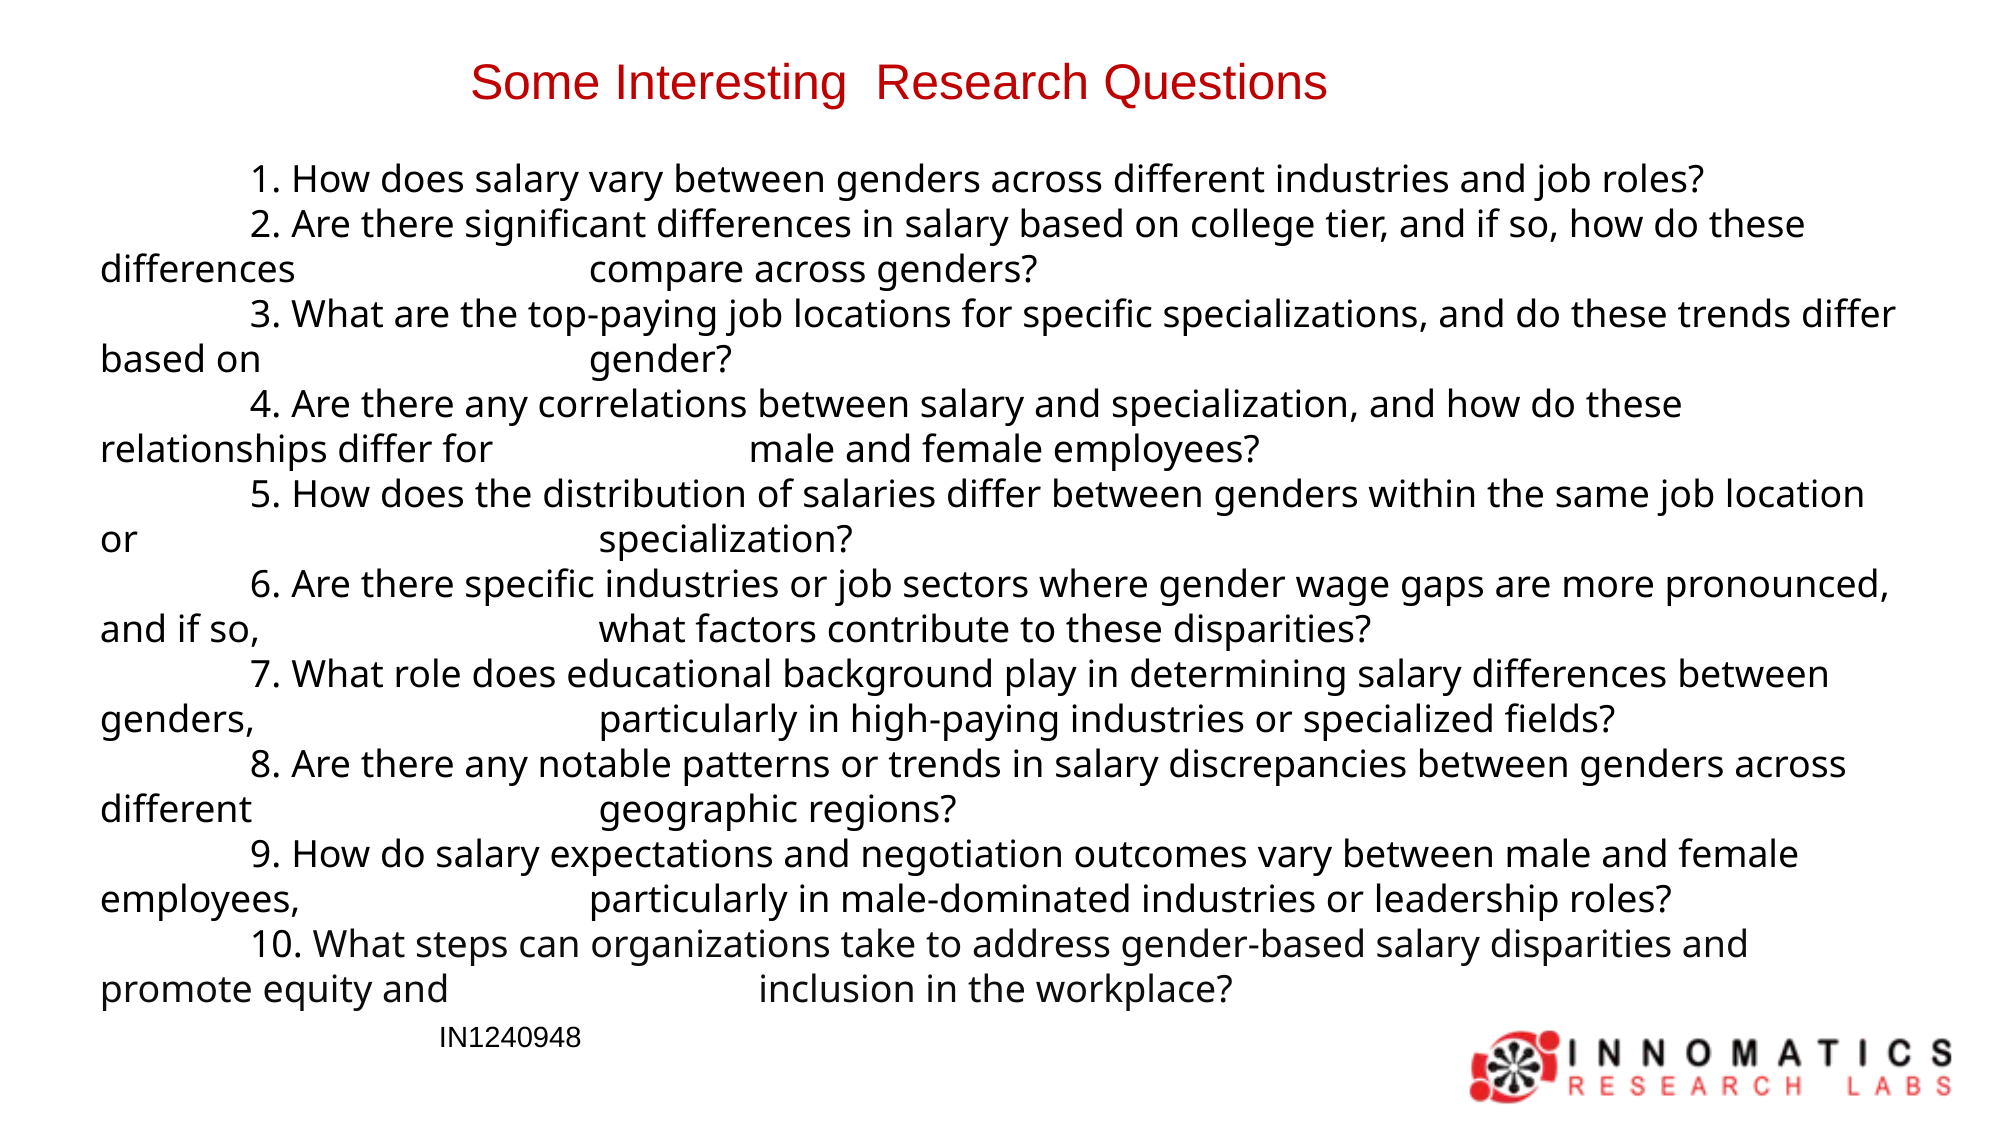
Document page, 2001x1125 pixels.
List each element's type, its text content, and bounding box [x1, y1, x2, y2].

picture [1900, 1014, 1975, 1117]
list Some Interesting Research Questions 1. How does salary vary between genders across different industries and job roles? 2. Are there significant differences in salary based on college tier, and if so, how do these differences compare across genders? 3. What are the top-paying job locations for specific specializations, and do these trends differ based on gender? 4. Are there any correlations between salary and specialization, and how do these relationships differ for male and female employees? 5. How does the distribution of salaries differ between genders within the same job location or specialization? 6. Are there specific industries or job sectors where gender wage gaps are more pronounced, and if so, what factors contribute to these disparities? 7. What role does educational background play in determining salary differences between genders, particularly in high-paying industries or specialized fields? 8. Are there any notable patterns or trends in salary discrepancies between genders across different geographic regions? 9. How do salary expectations and negotiation outcomes vary between male and female employees, particularly in male-dominated industries or leadership roles? 10. What steps can organizations take to address gender-based salary disparities and promote equity and inclusion in the workplace? IN1240948 [99, 50, 1900, 1125]
